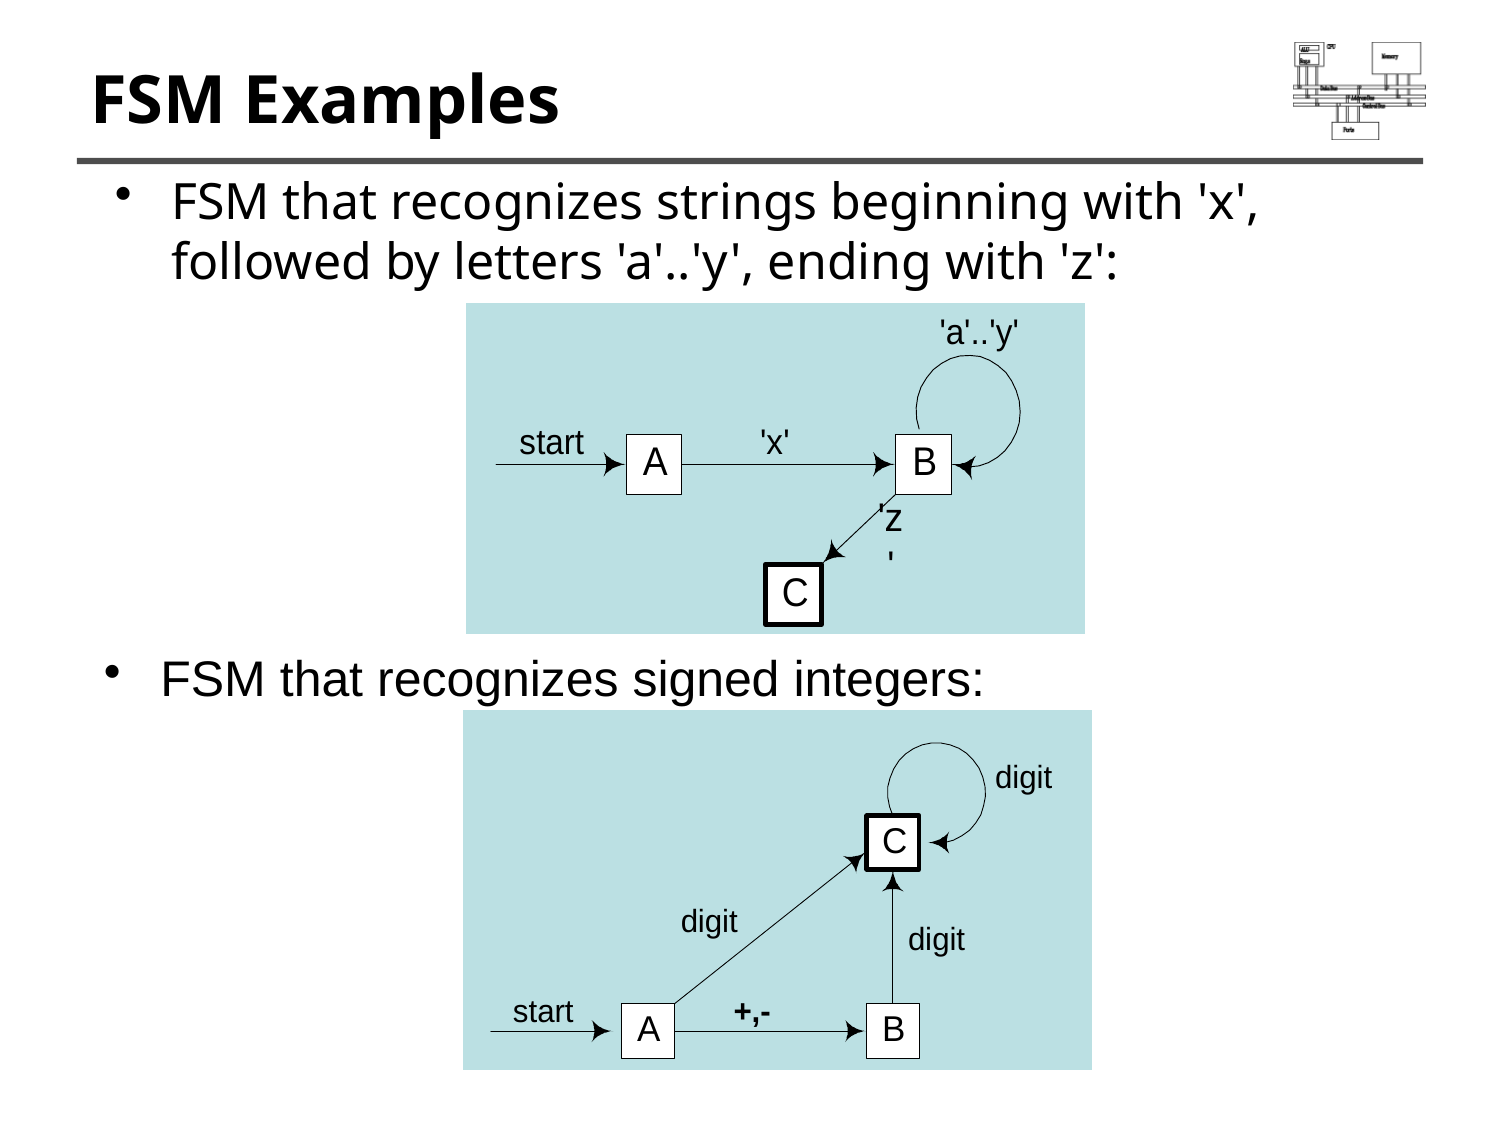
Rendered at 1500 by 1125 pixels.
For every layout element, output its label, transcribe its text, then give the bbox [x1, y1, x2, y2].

text_box FSM that recognizes signed integers: [89, 646, 1365, 705]
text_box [466, 302, 1085, 635]
title FSM Examples [74, 44, 1426, 150]
list FSM that recognizes strings beginning with 'x', followed by letters 'a'..'y', ending with 'z': [99, 162, 1376, 288]
picture [1293, 42, 1430, 140]
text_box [462, 710, 1093, 1071]
